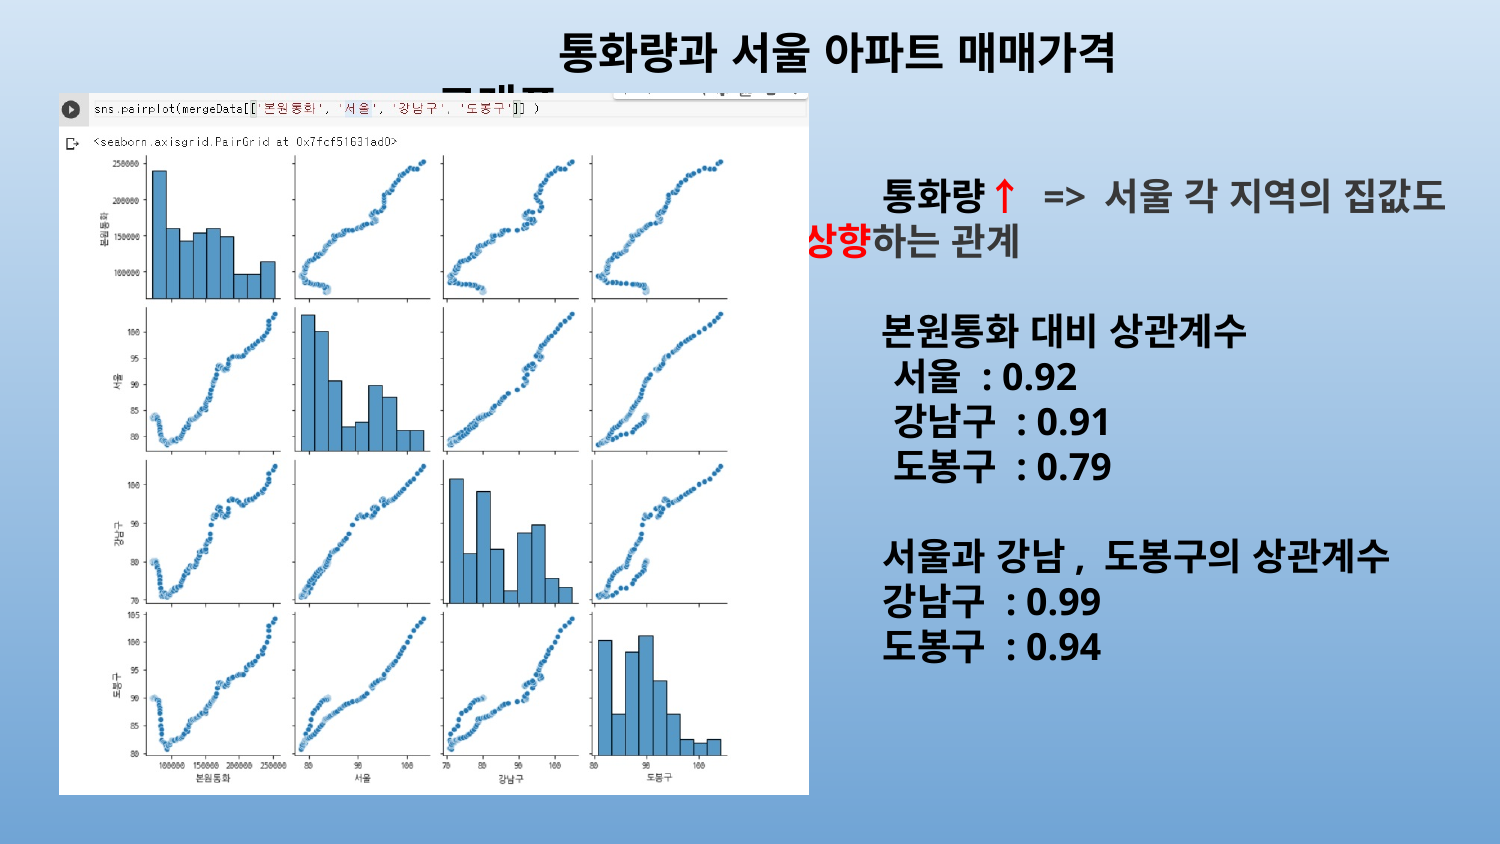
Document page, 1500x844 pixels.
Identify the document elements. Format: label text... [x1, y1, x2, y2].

picture [58, 93, 809, 795]
text_box 통화량↑ => 서울 각 지역의 집값도 우상향하는 관계 t 본원통화 대비 상관계수 서울 : 0.92 강남구 : 0.91 도봉구 : 0.79 서울과 강남, 도봉구의 상관계수 강남구 : 0.99 도봉구 : 0.94 [753, 158, 1500, 844]
text_box 통화량과 서울 아파트 매매가격 그래프 [422, 10, 1143, 146]
text_box [1188, 272, 1406, 339]
